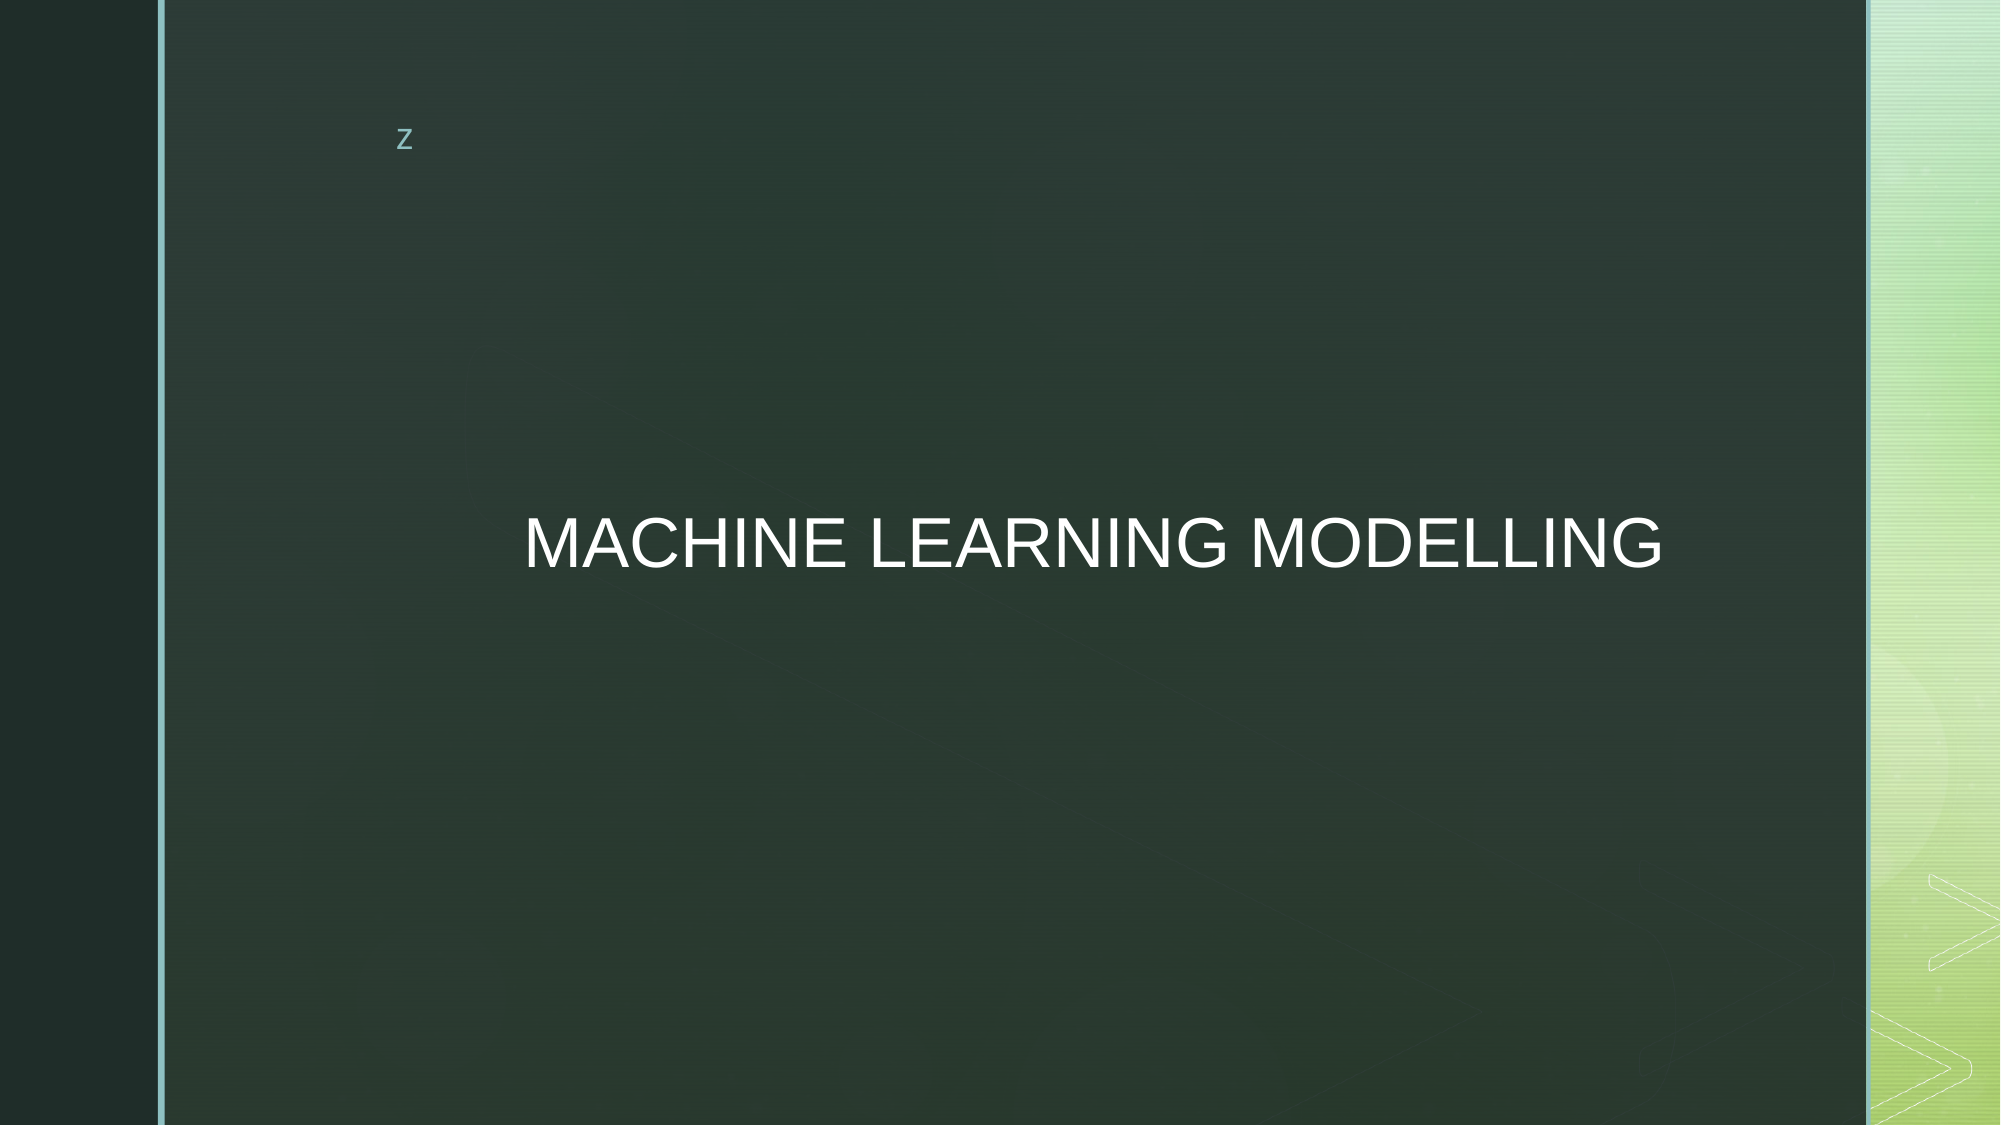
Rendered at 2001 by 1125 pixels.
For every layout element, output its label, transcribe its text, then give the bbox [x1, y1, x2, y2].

picture [1871, 0, 2001, 1125]
title MACHINE LEARNING MODELLING [442, 498, 1748, 676]
